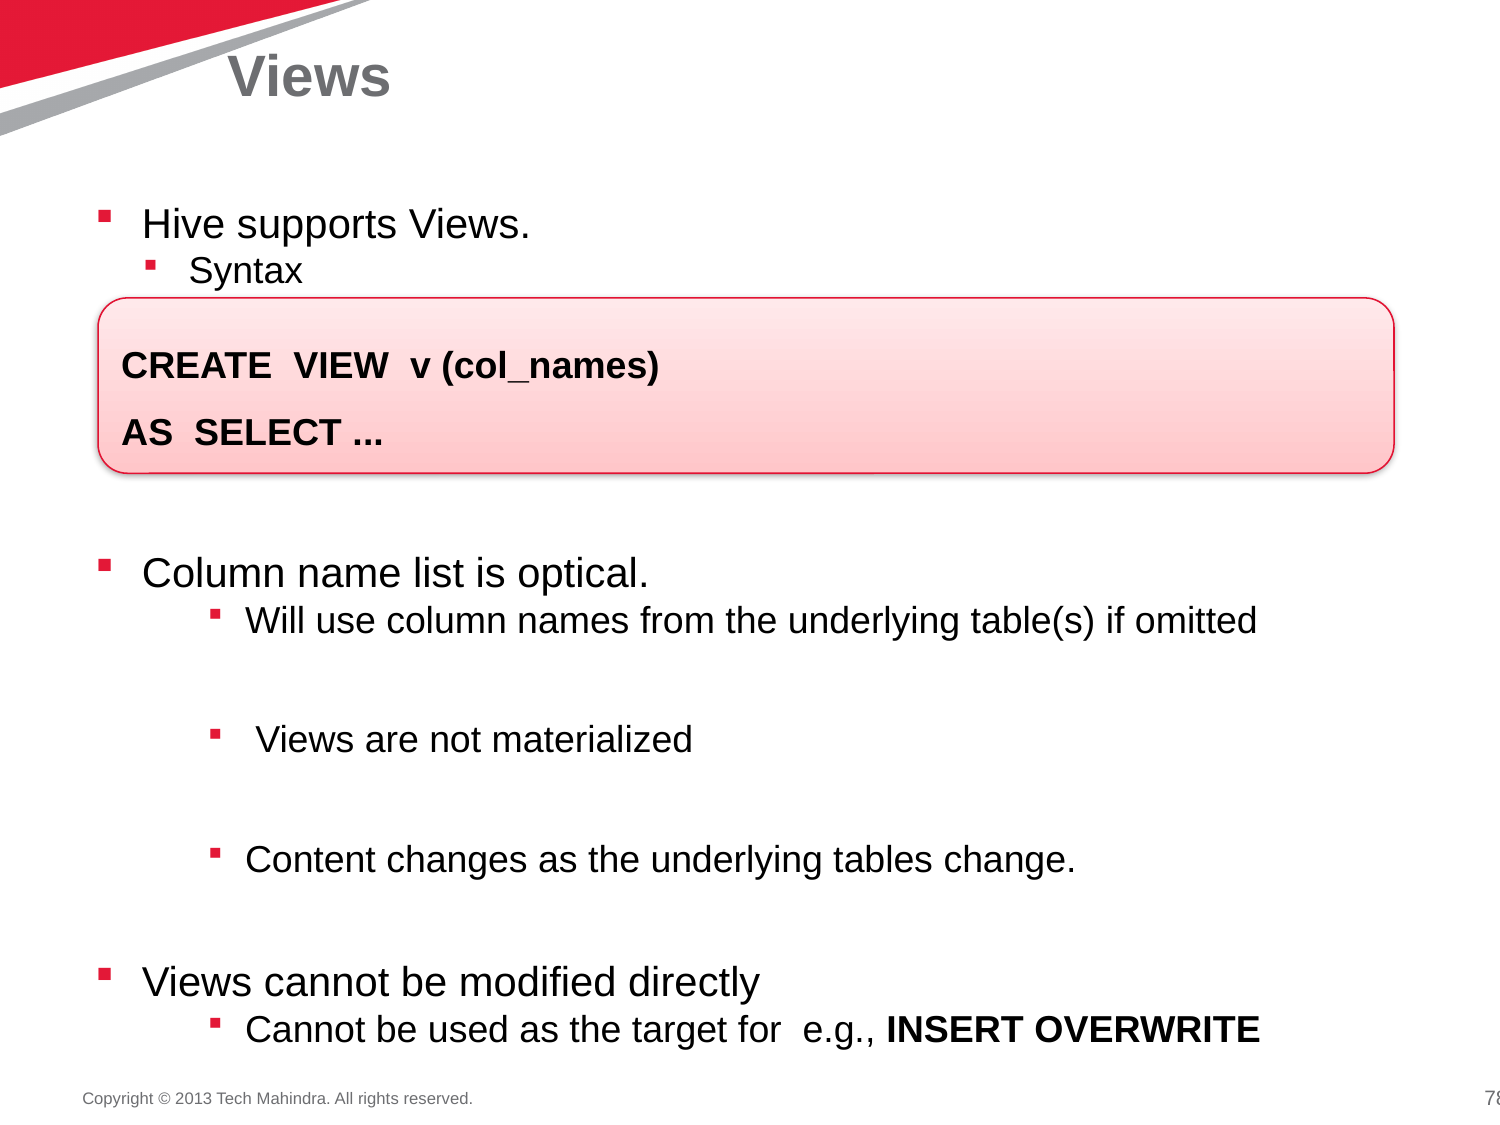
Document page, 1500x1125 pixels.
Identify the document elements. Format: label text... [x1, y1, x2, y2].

text_box CREATE VIEW v (col_names) AS SELECT ... [97, 297, 1395, 475]
picture [0, 0, 373, 136]
title Views [227, 37, 1451, 195]
list Hive supports Views. Syntax Column name list is optical. Will use column names from the underlying table(s) if omitted Views are not materialized Content changes as the underlying tables change. Views cannot be modified directly Cannot be used as the target for e.g., INSERT OVERWRITE [94, 196, 1475, 939]
